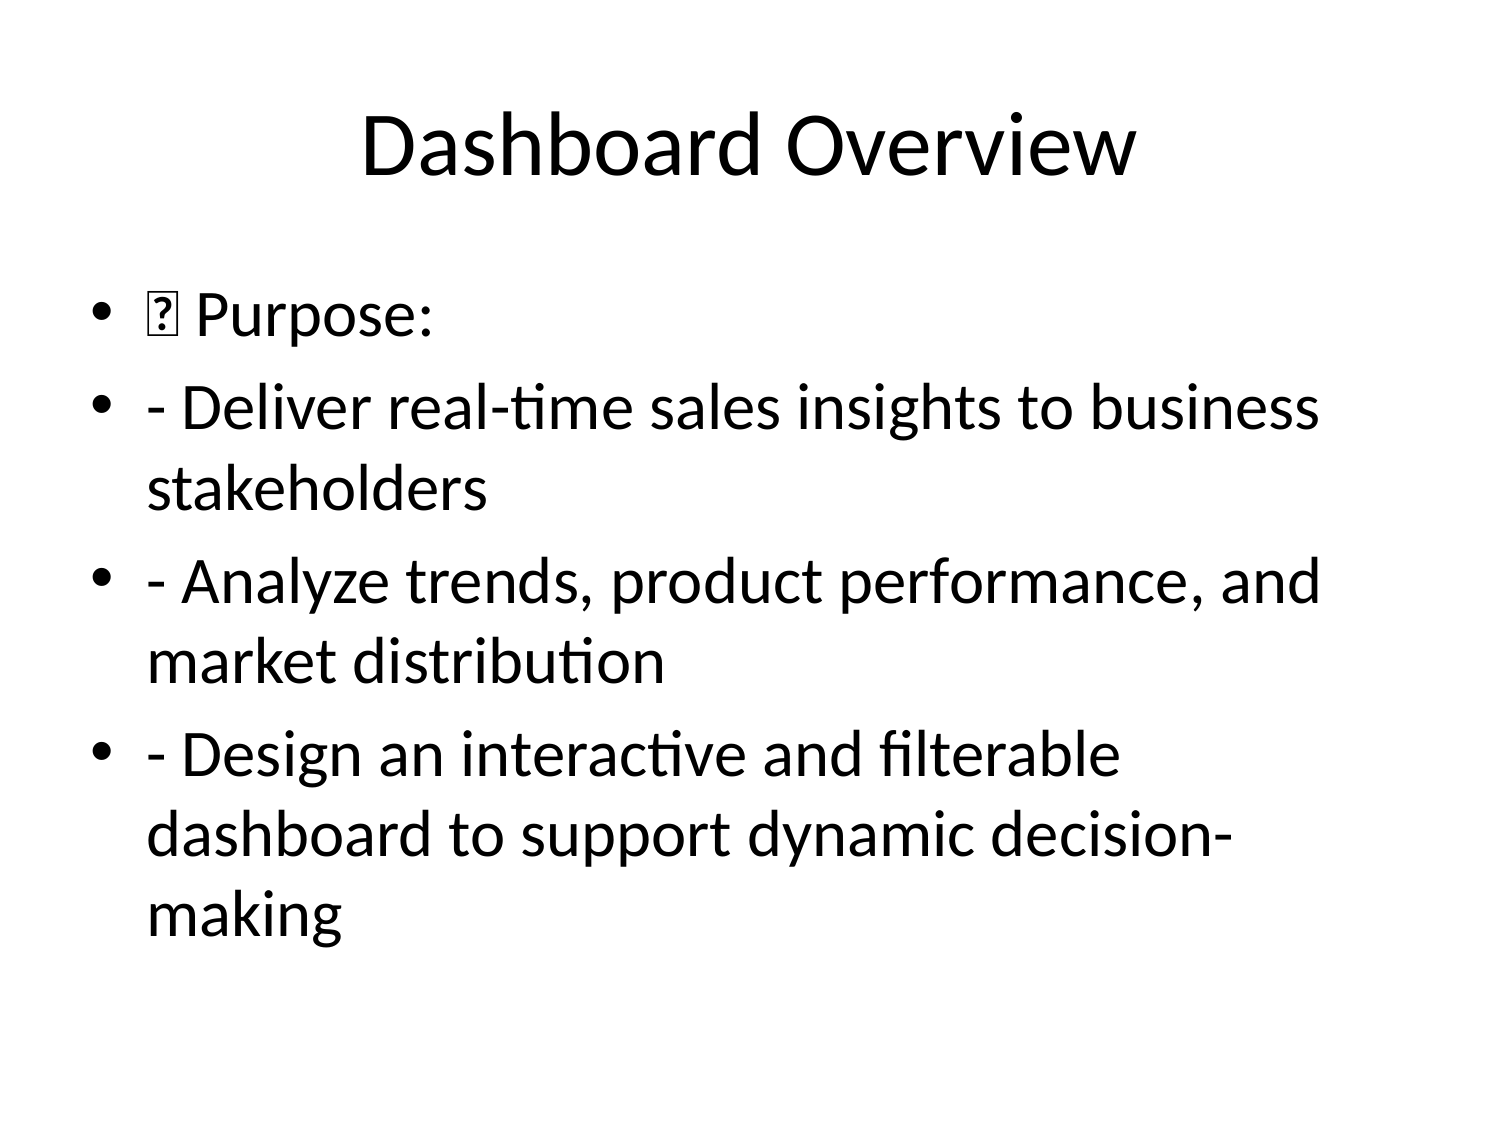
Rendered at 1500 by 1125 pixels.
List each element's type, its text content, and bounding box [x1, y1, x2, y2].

title Dashboard Overview [75, 45, 1425, 233]
list 🔹 Purpose: - Deliver real-time sales insights to business stakeholders - Analyze trends, product performance, and market distribution - Design an interactive and filterable dashboard to support dynamic decision-making [75, 262, 1425, 1005]
